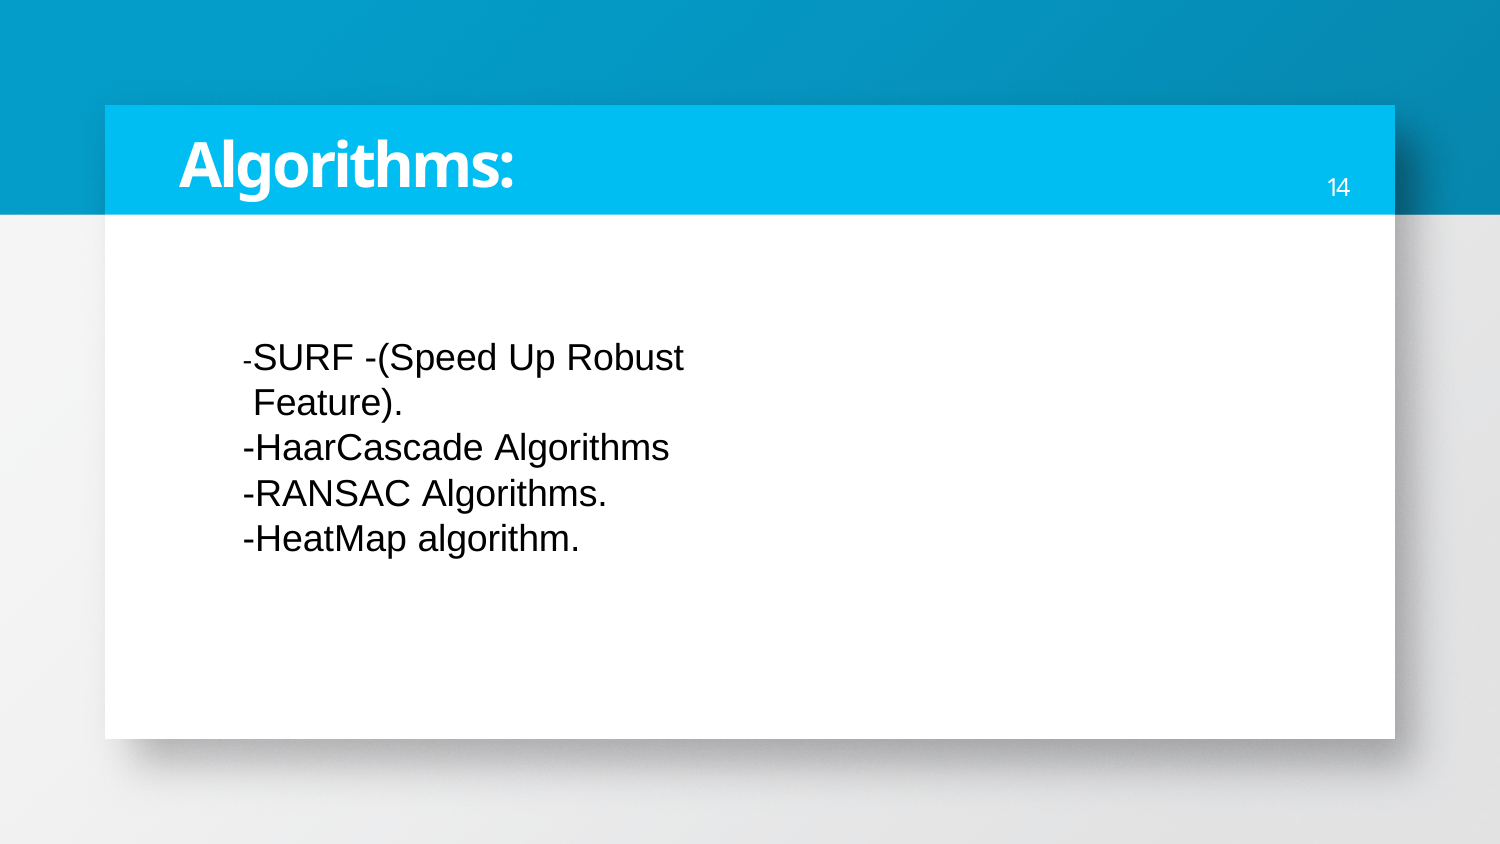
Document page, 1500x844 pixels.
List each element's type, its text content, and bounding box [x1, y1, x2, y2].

text_box -SURF -(Speed Up Robust Feature). -HaarCascade Algorithms -RANSAC Algorithms. -HeatMap algorithm. [240, 331, 688, 559]
text_box 14 [1323, 169, 1353, 202]
picture [0, 215, 1500, 844]
title Algorithms: [177, 122, 560, 266]
